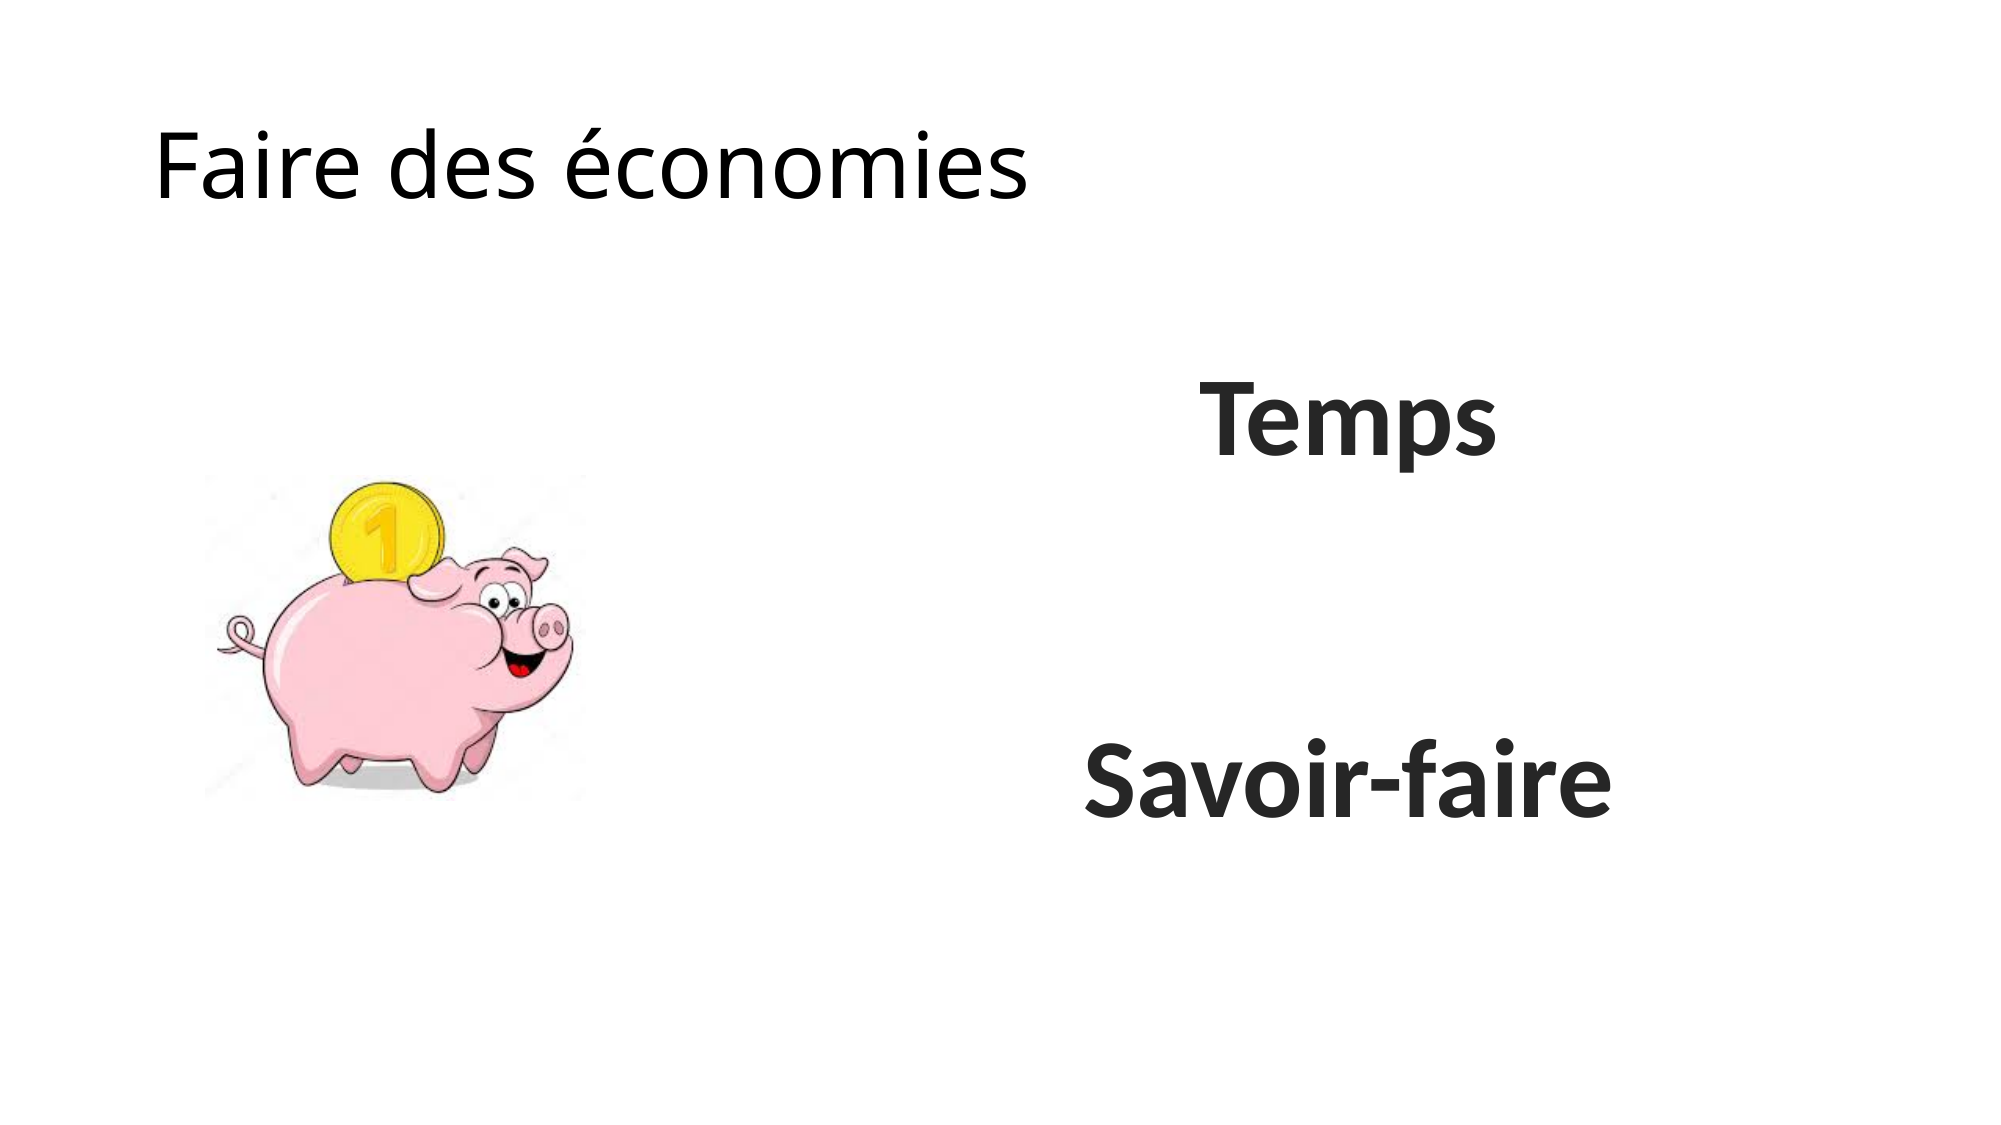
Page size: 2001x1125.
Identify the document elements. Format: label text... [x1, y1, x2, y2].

picture [205, 475, 586, 801]
text_box Savoir-faire [1068, 697, 1630, 848]
text_box Temps [1184, 335, 1514, 486]
title Faire des économies [137, 59, 1863, 278]
